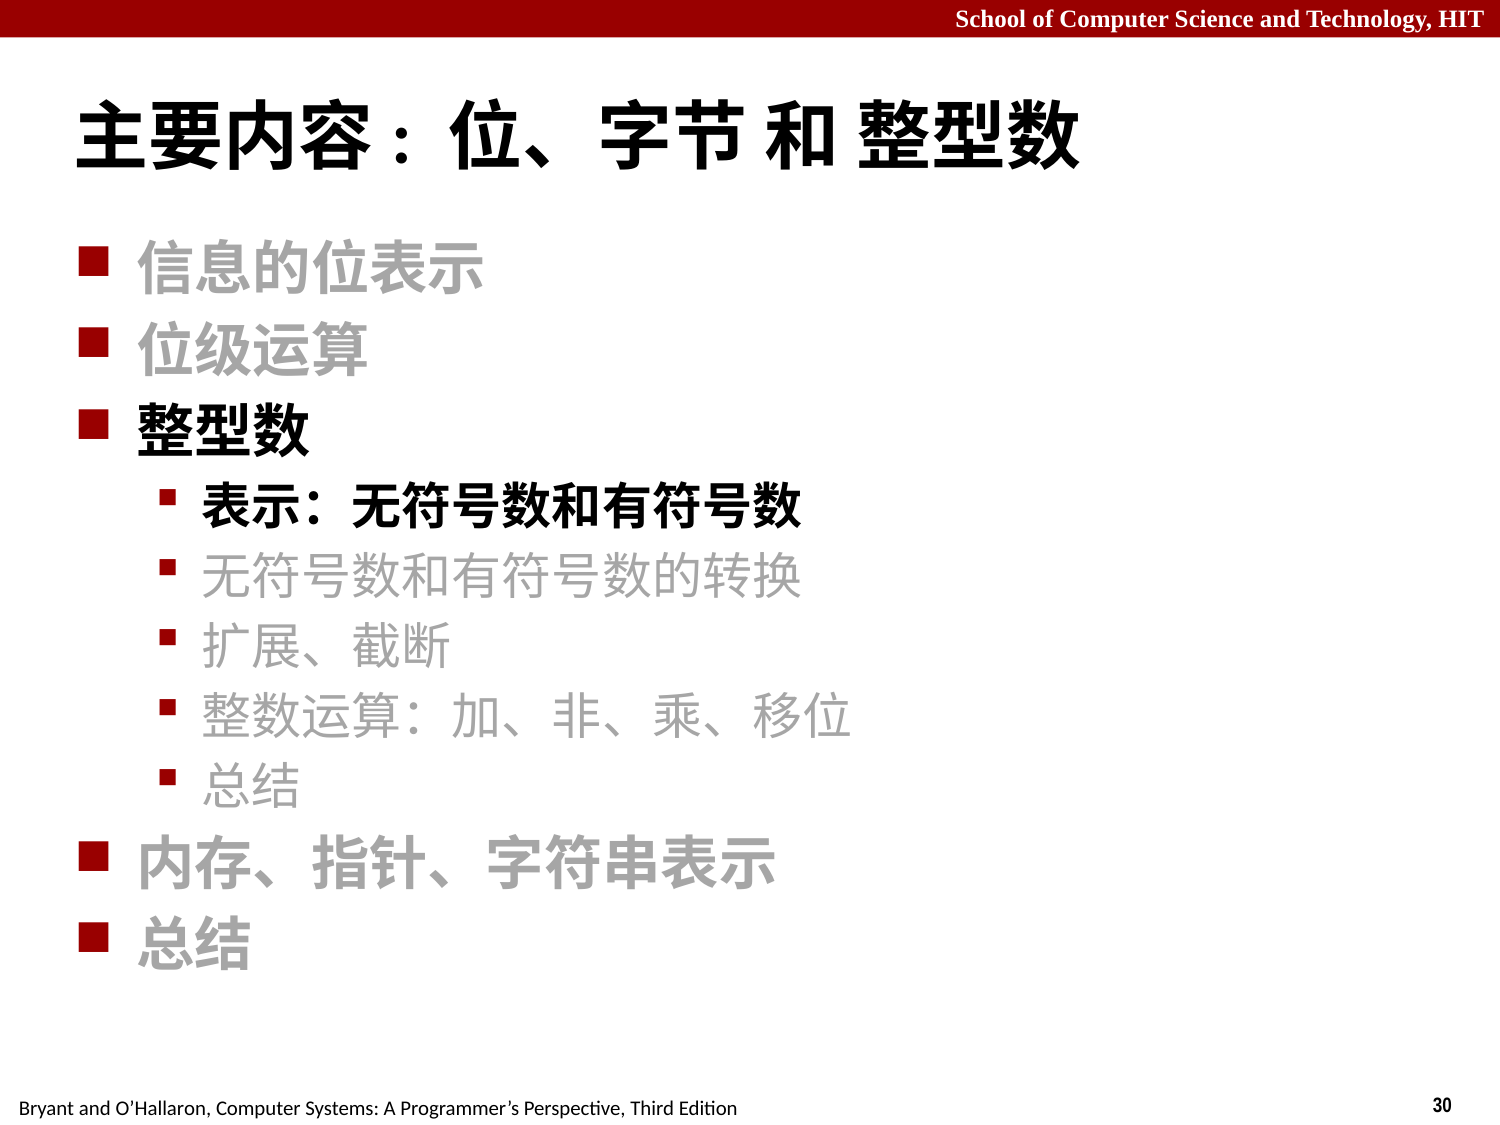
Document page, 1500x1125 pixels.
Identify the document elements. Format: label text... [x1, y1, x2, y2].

title 主要内容: 位、字节 和 整型数 [58, 71, 1500, 197]
list 信息的位表示 位级运算 整型数 表示：无符号数和有符号数 无符号数和有符号数的转换 扩展、截断 整数运算：加、非、乘、移位 总结 内存、指针、字符串表示 总结 [64, 223, 1476, 1040]
